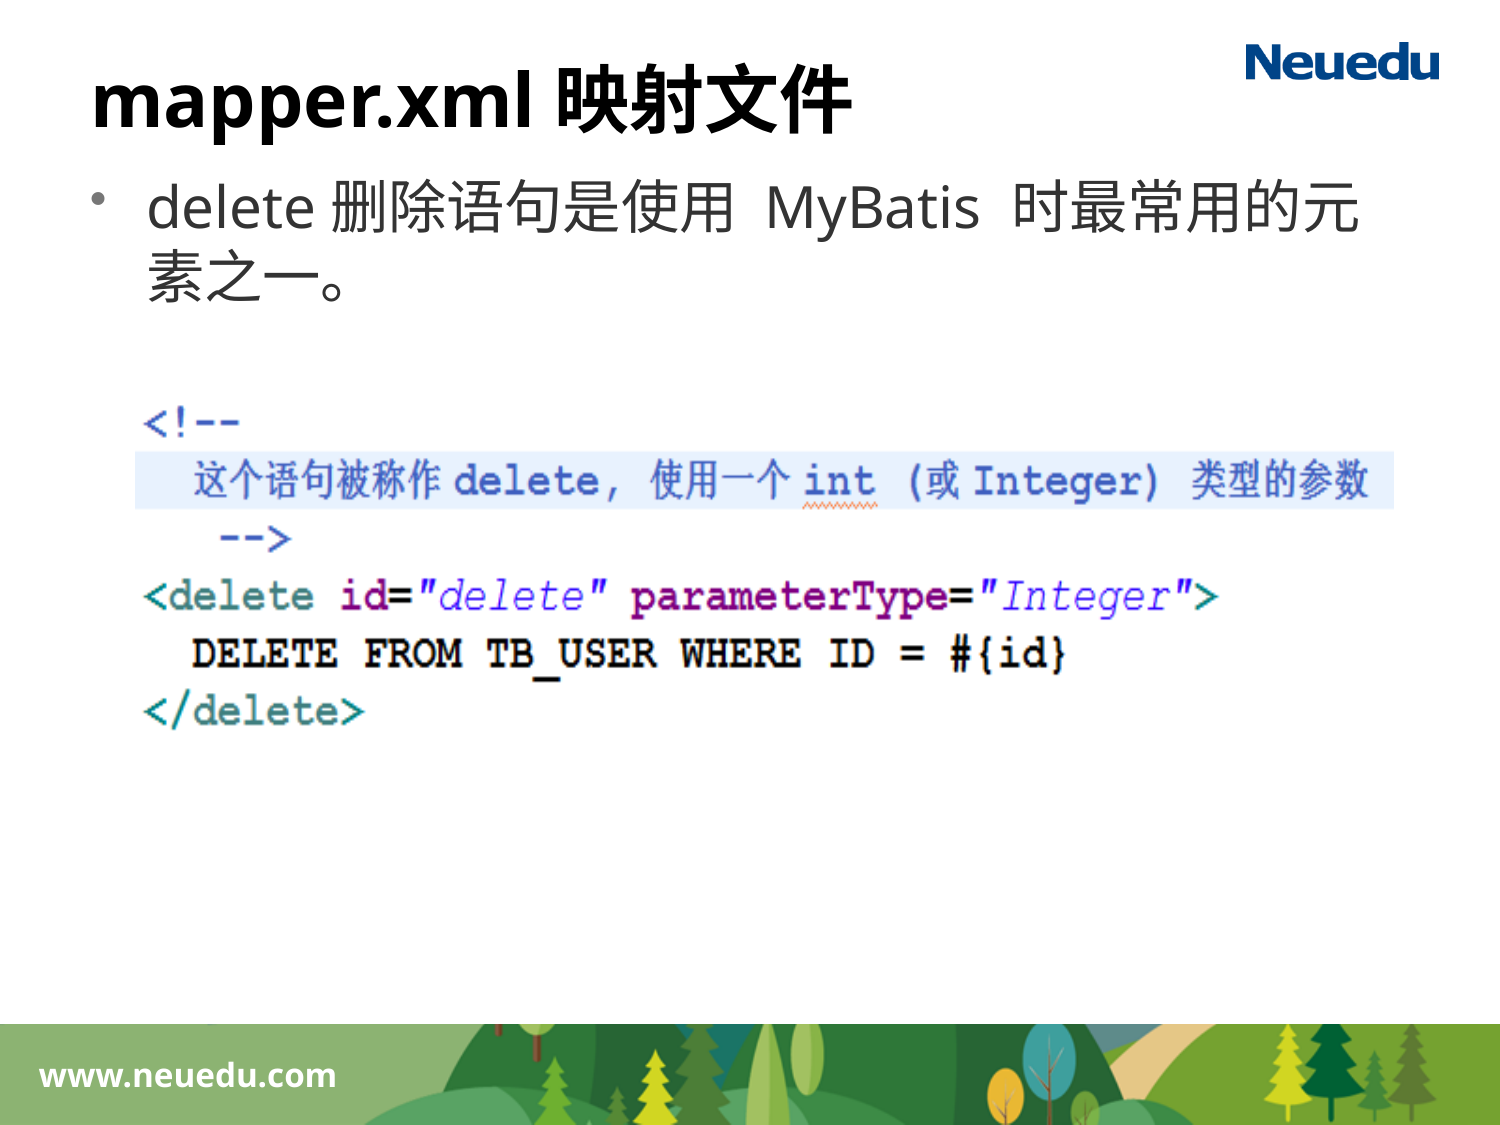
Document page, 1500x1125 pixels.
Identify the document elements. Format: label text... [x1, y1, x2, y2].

picture [1246, 42, 1439, 80]
list delete删除语句是使用 MyBatis 时最常用的元素之一。 [75, 162, 1425, 1005]
picture [0, 1024, 1500, 1125]
title mapper.xml映射文件 [75, 45, 1425, 150]
picture [135, 396, 1394, 752]
